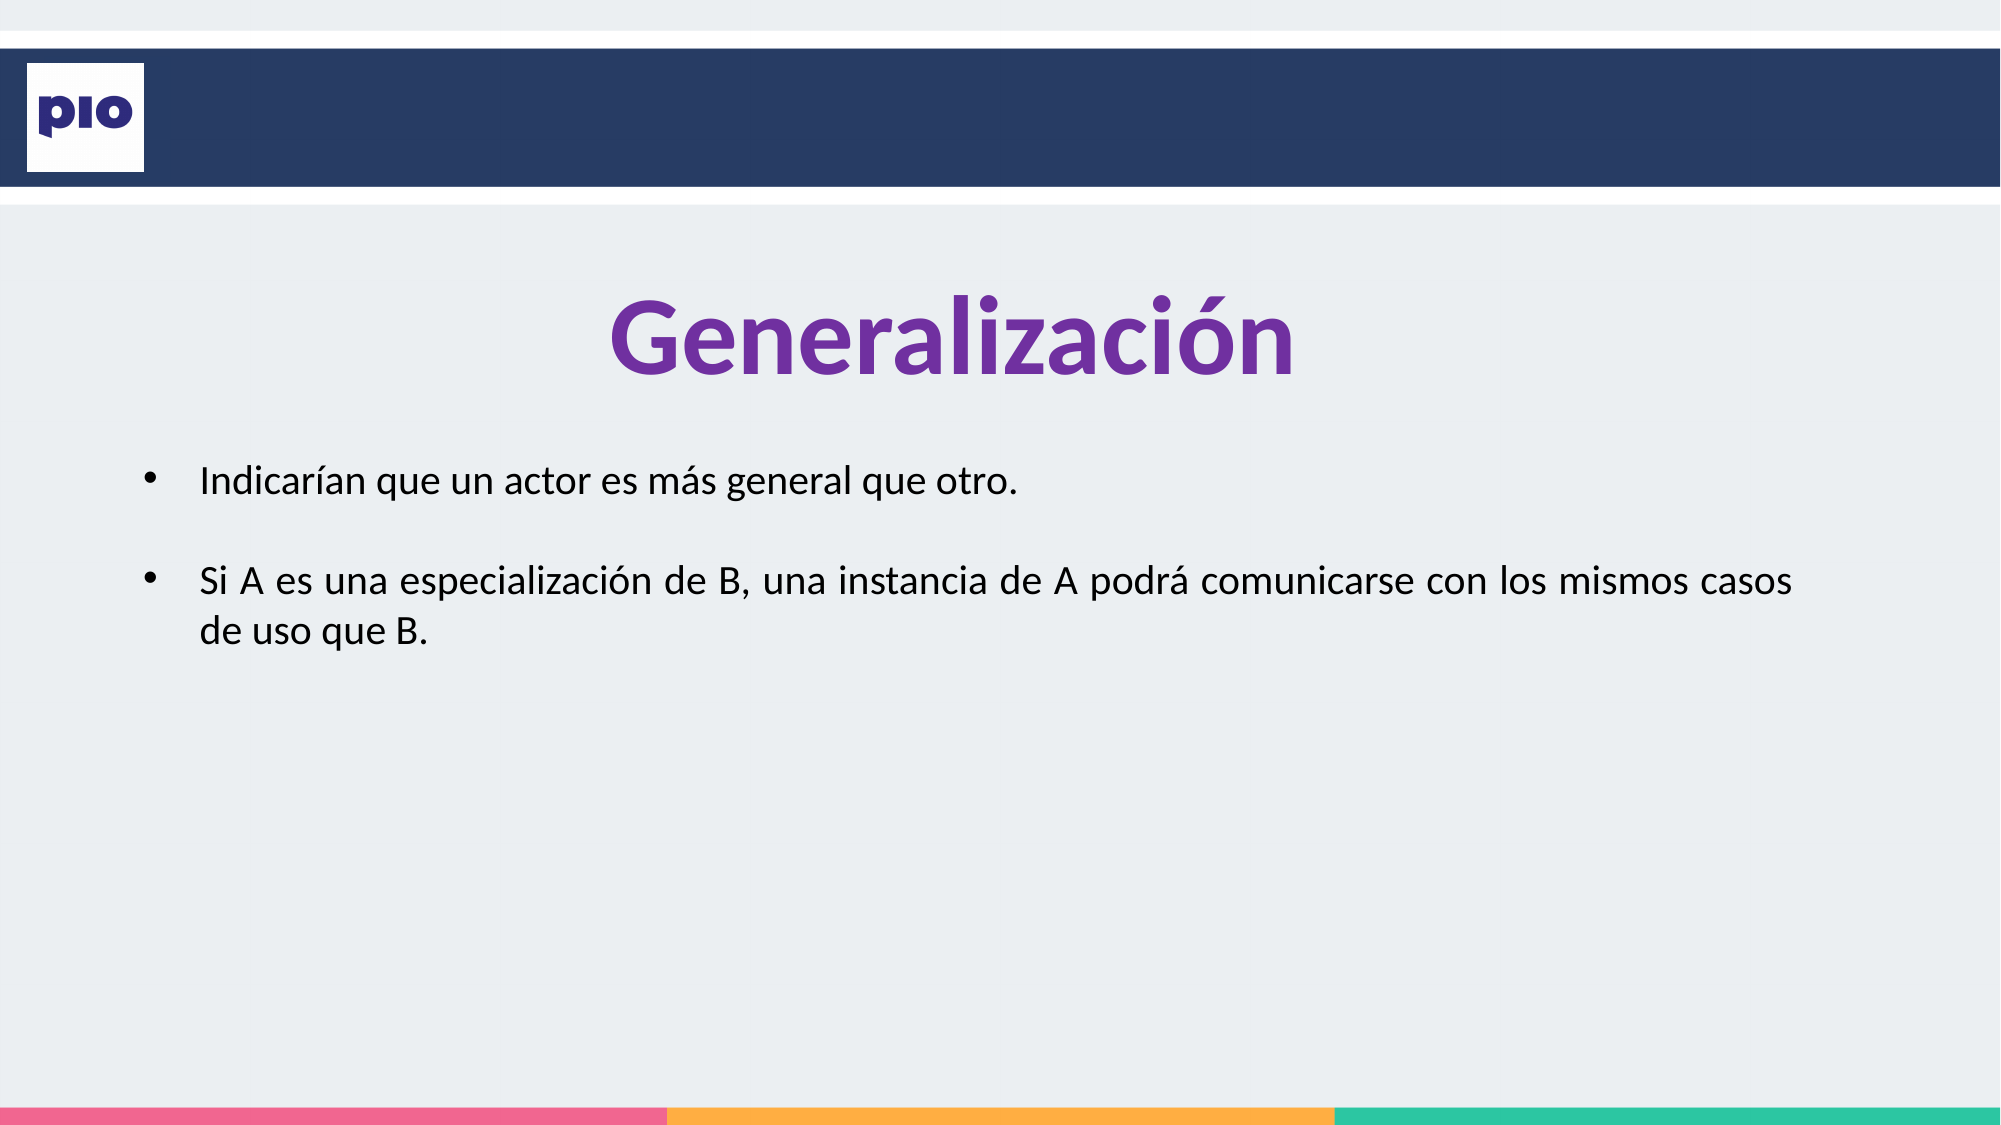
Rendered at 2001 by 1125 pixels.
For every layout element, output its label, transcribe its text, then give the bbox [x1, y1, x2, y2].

picture [0, 0, 2001, 1125]
text_box Indicarían que un actor es más general que otro. Si A es una especialización de B, una instancia de A podrá comunicarse con los mismos casos de uso que B. [128, 445, 1809, 660]
text_box Generalización [594, 254, 1313, 405]
text_box [44, 56, 171, 182]
